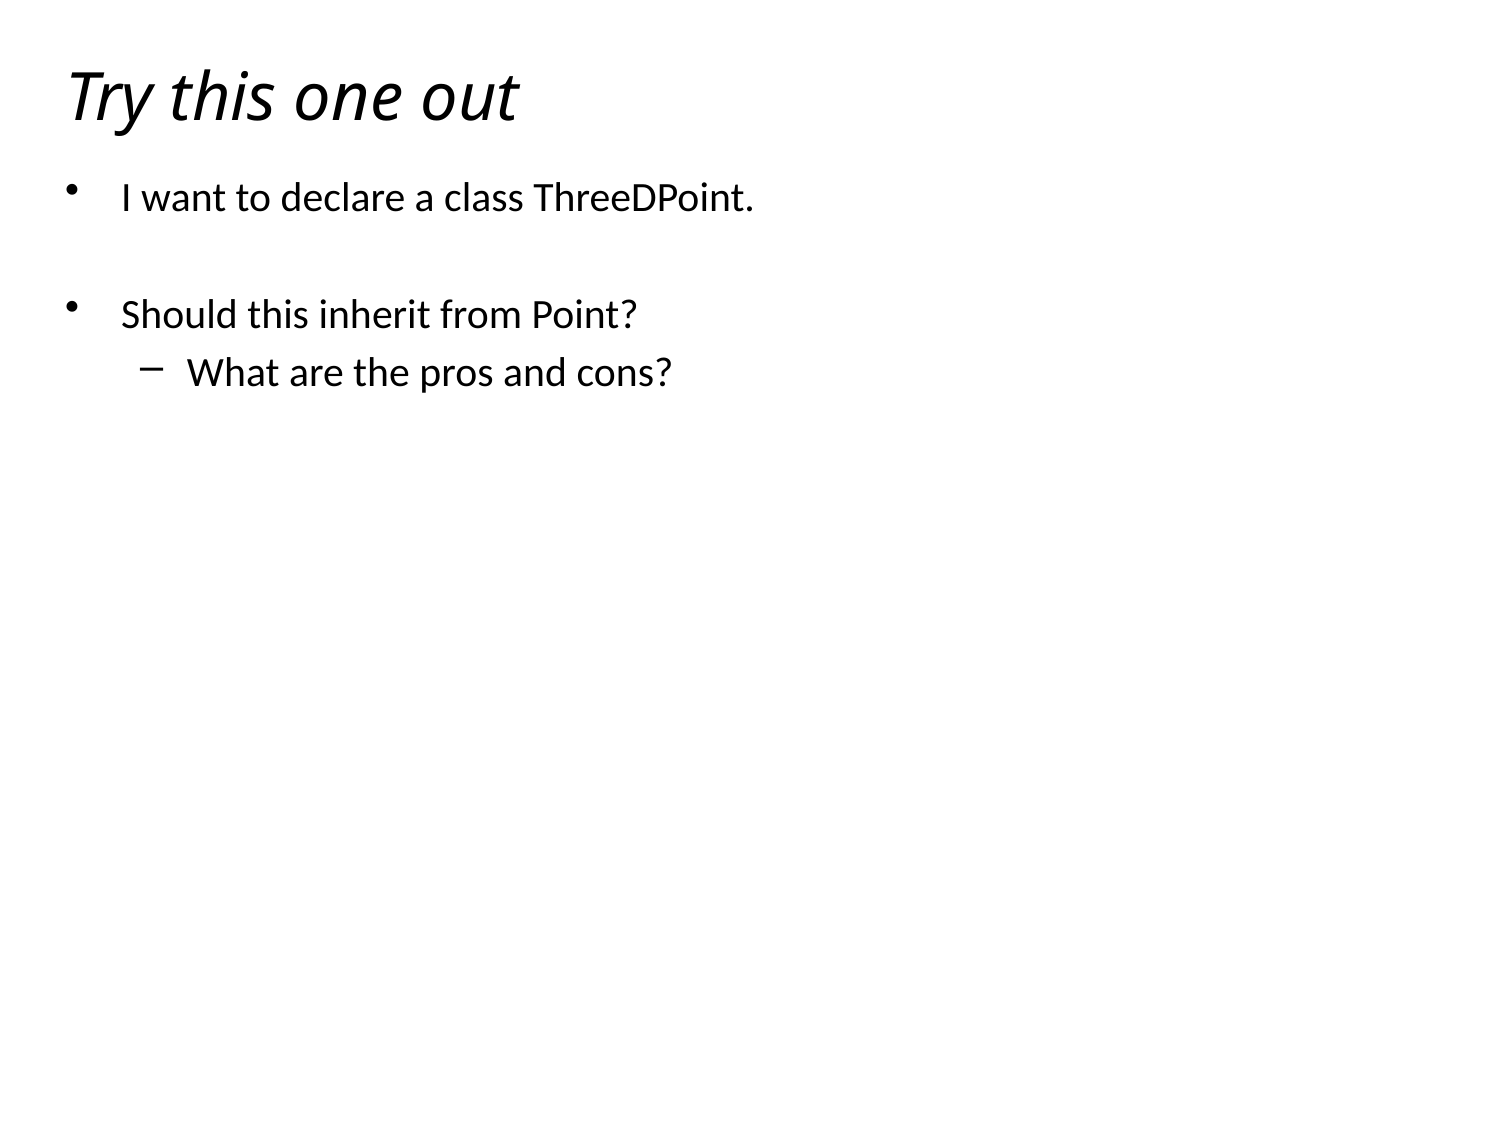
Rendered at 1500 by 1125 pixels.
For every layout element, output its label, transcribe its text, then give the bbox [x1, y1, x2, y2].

list I want to declare a class ThreeDPoint. Should this inherit from Point? What are the pros and cons? [49, 162, 1451, 1001]
title Try this one out [49, 49, 1451, 138]
